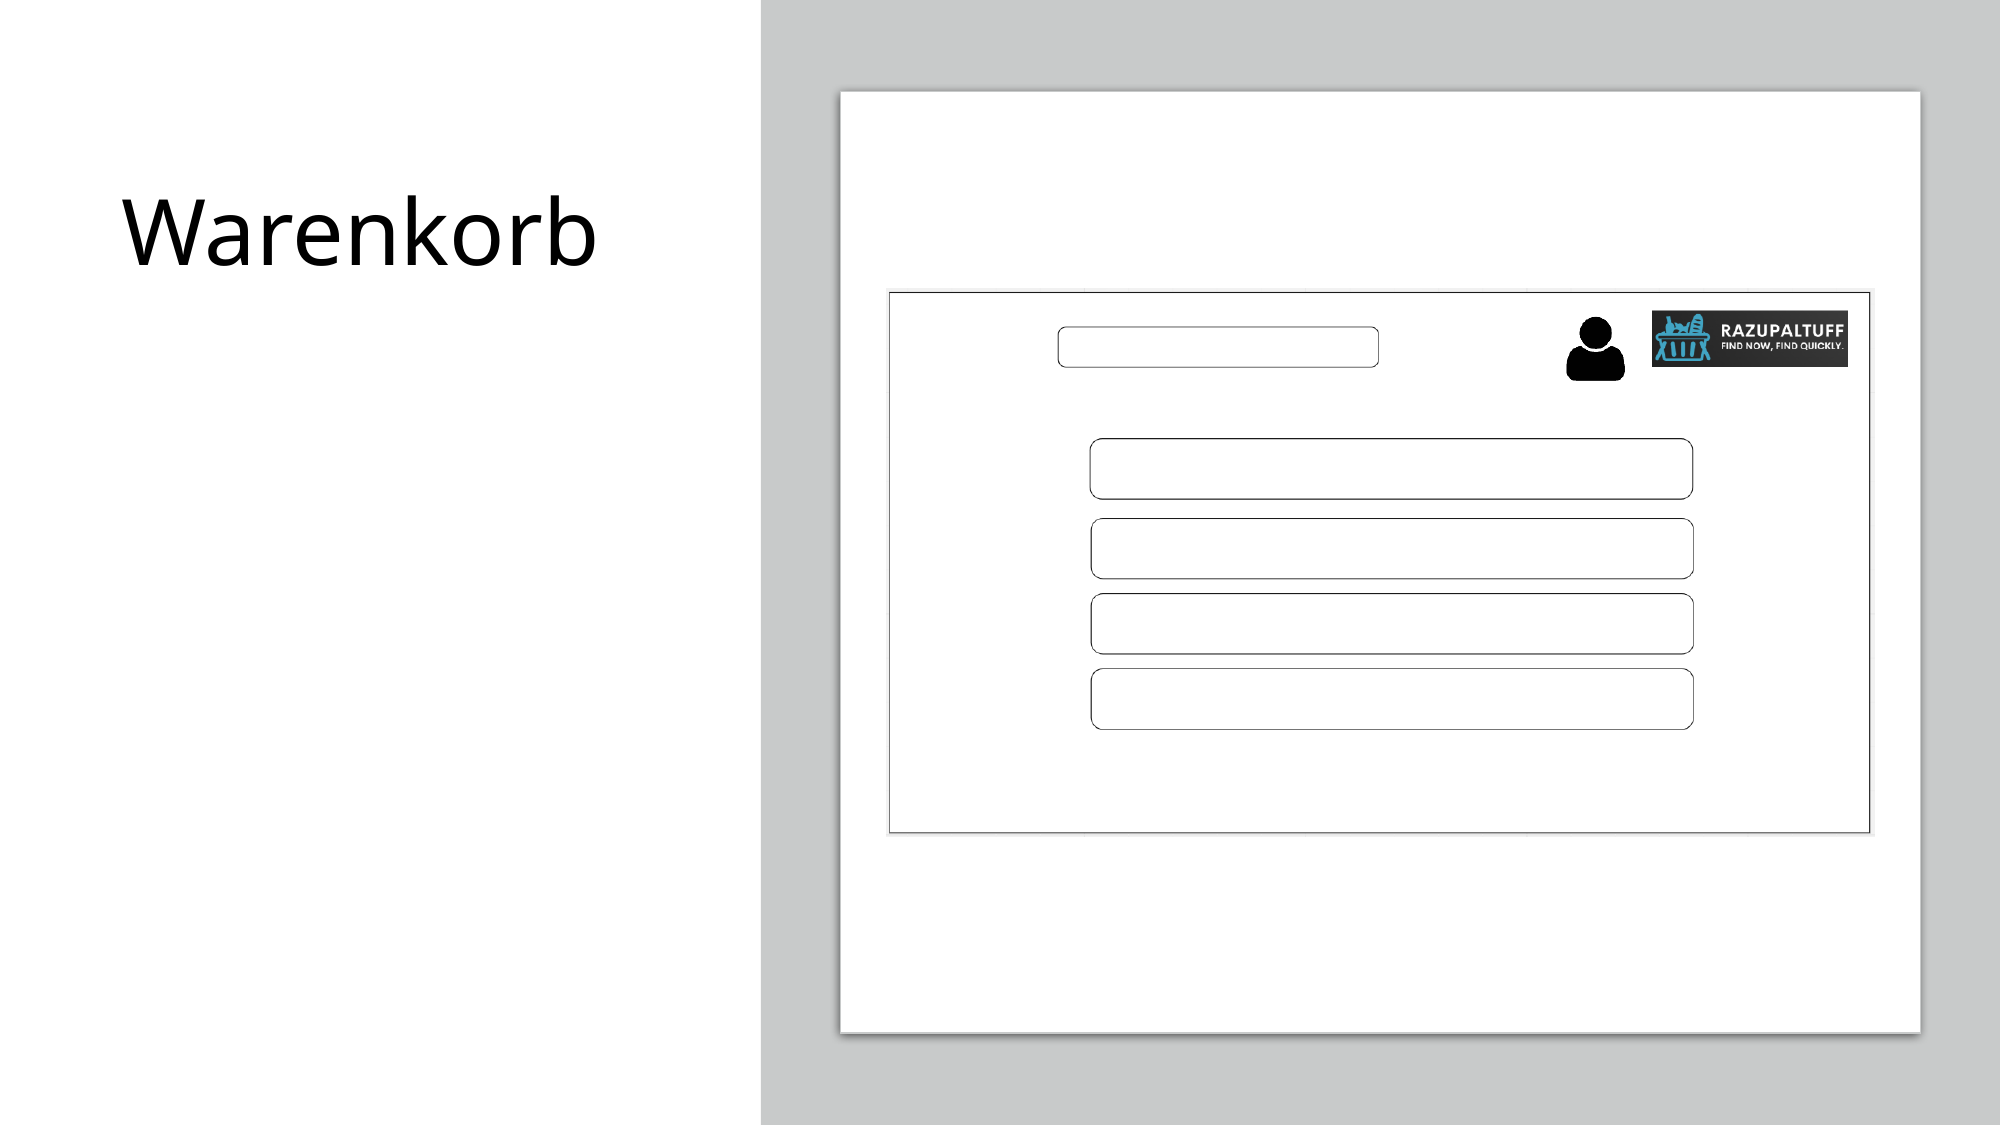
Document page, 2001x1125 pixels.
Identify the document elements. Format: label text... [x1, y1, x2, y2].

picture [886, 288, 1875, 837]
title Warenkorb [106, 103, 682, 370]
text_box [839, 90, 1922, 1034]
text_box [760, 0, 2000, 1125]
